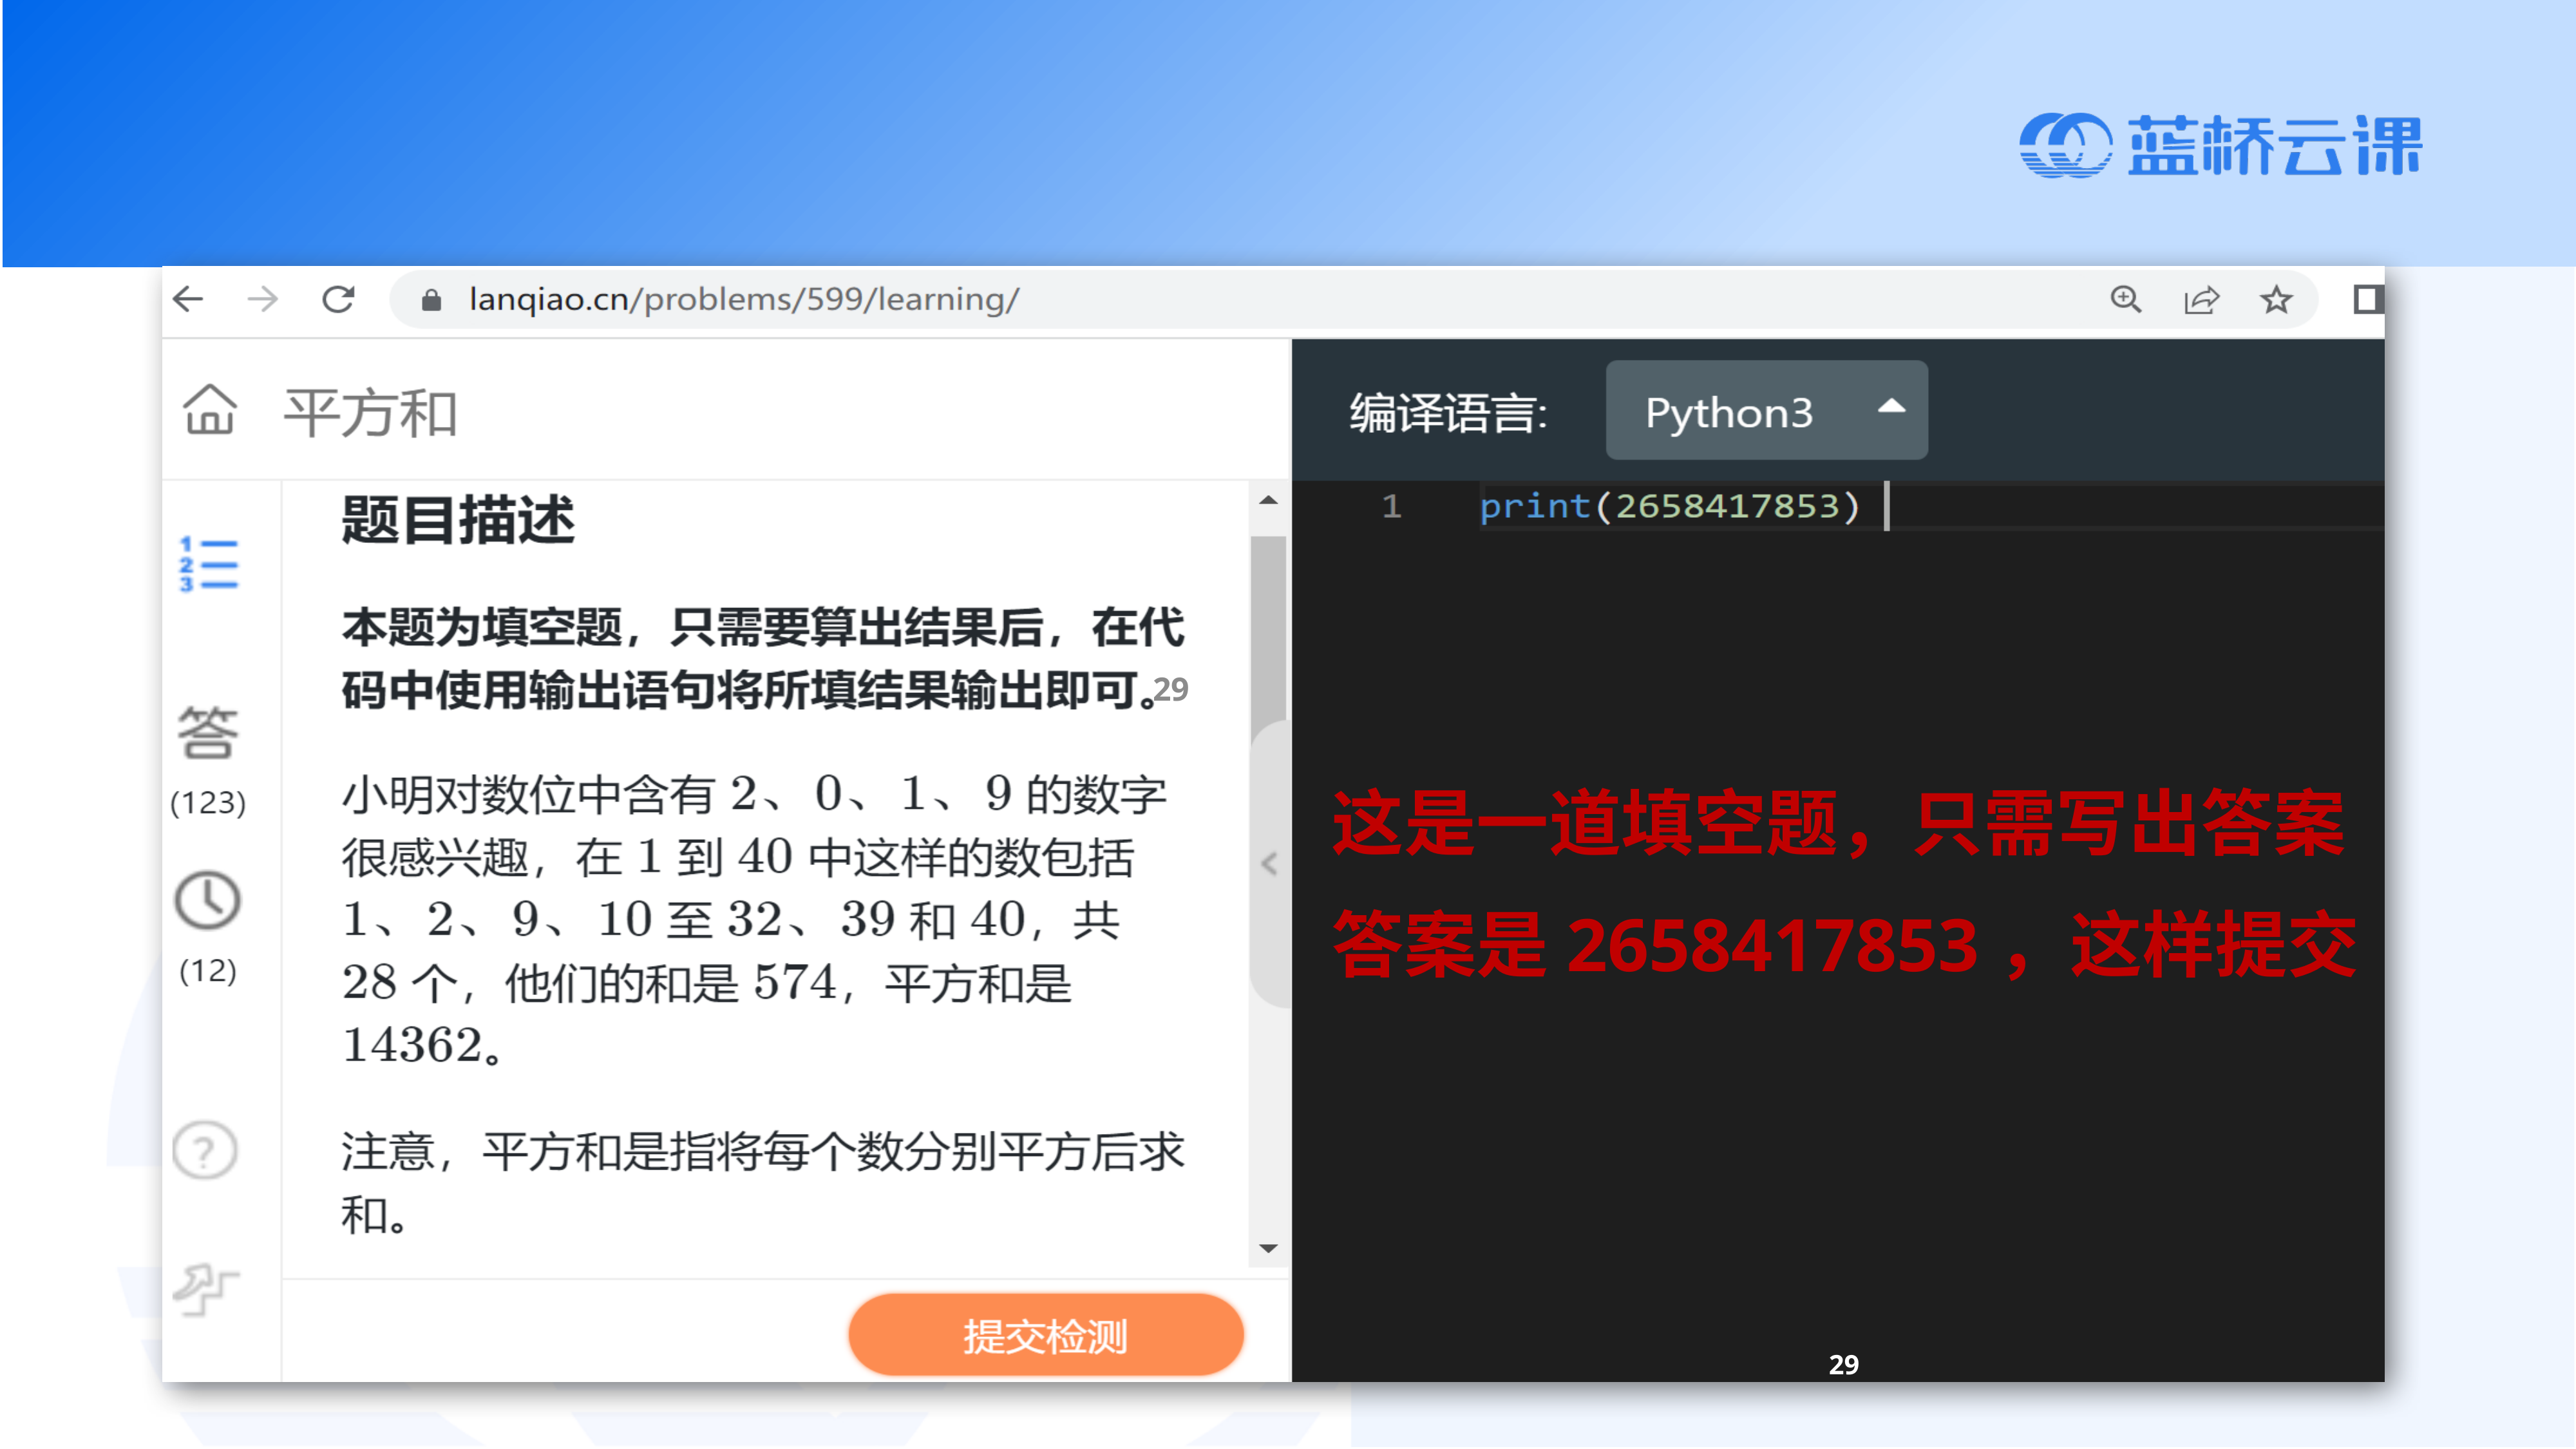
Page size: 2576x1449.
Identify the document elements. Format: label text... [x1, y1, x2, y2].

picture [5, 266, 2576, 1447]
slide_number 29 [1819, 1343, 2399, 1421]
picture [2020, 113, 2423, 178]
